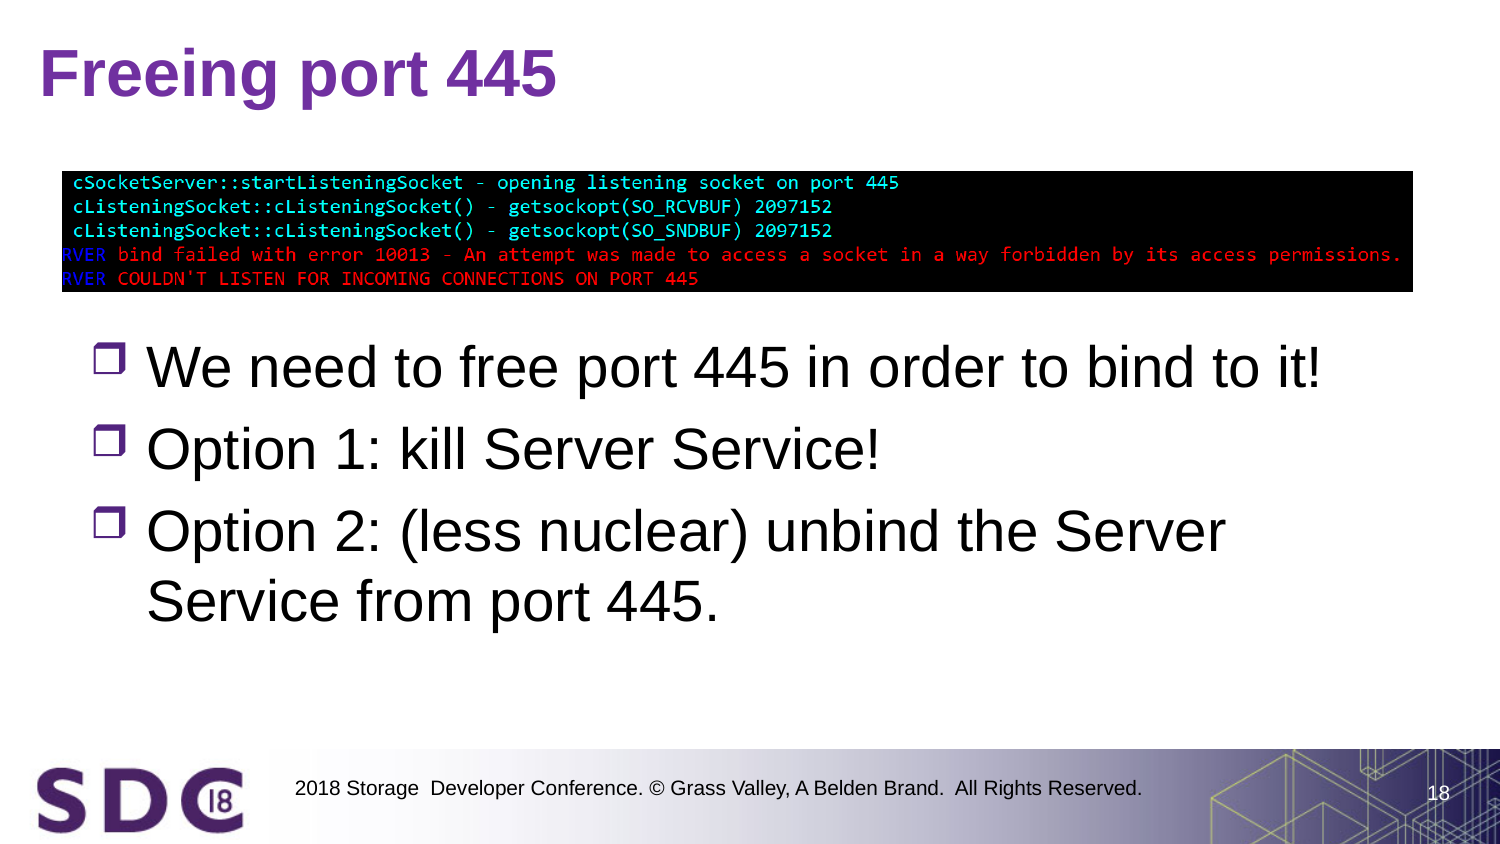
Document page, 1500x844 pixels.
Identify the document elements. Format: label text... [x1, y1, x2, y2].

picture [0, 749, 1500, 844]
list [62, 171, 1413, 292]
text_box We need to free port 445 in order to bind to it! Option 1: kill Server Service! Option 2: (less nuclear) unbind the Server Service from port 445. [74, 321, 1425, 666]
title Freeing port 445 [24, 0, 1375, 141]
